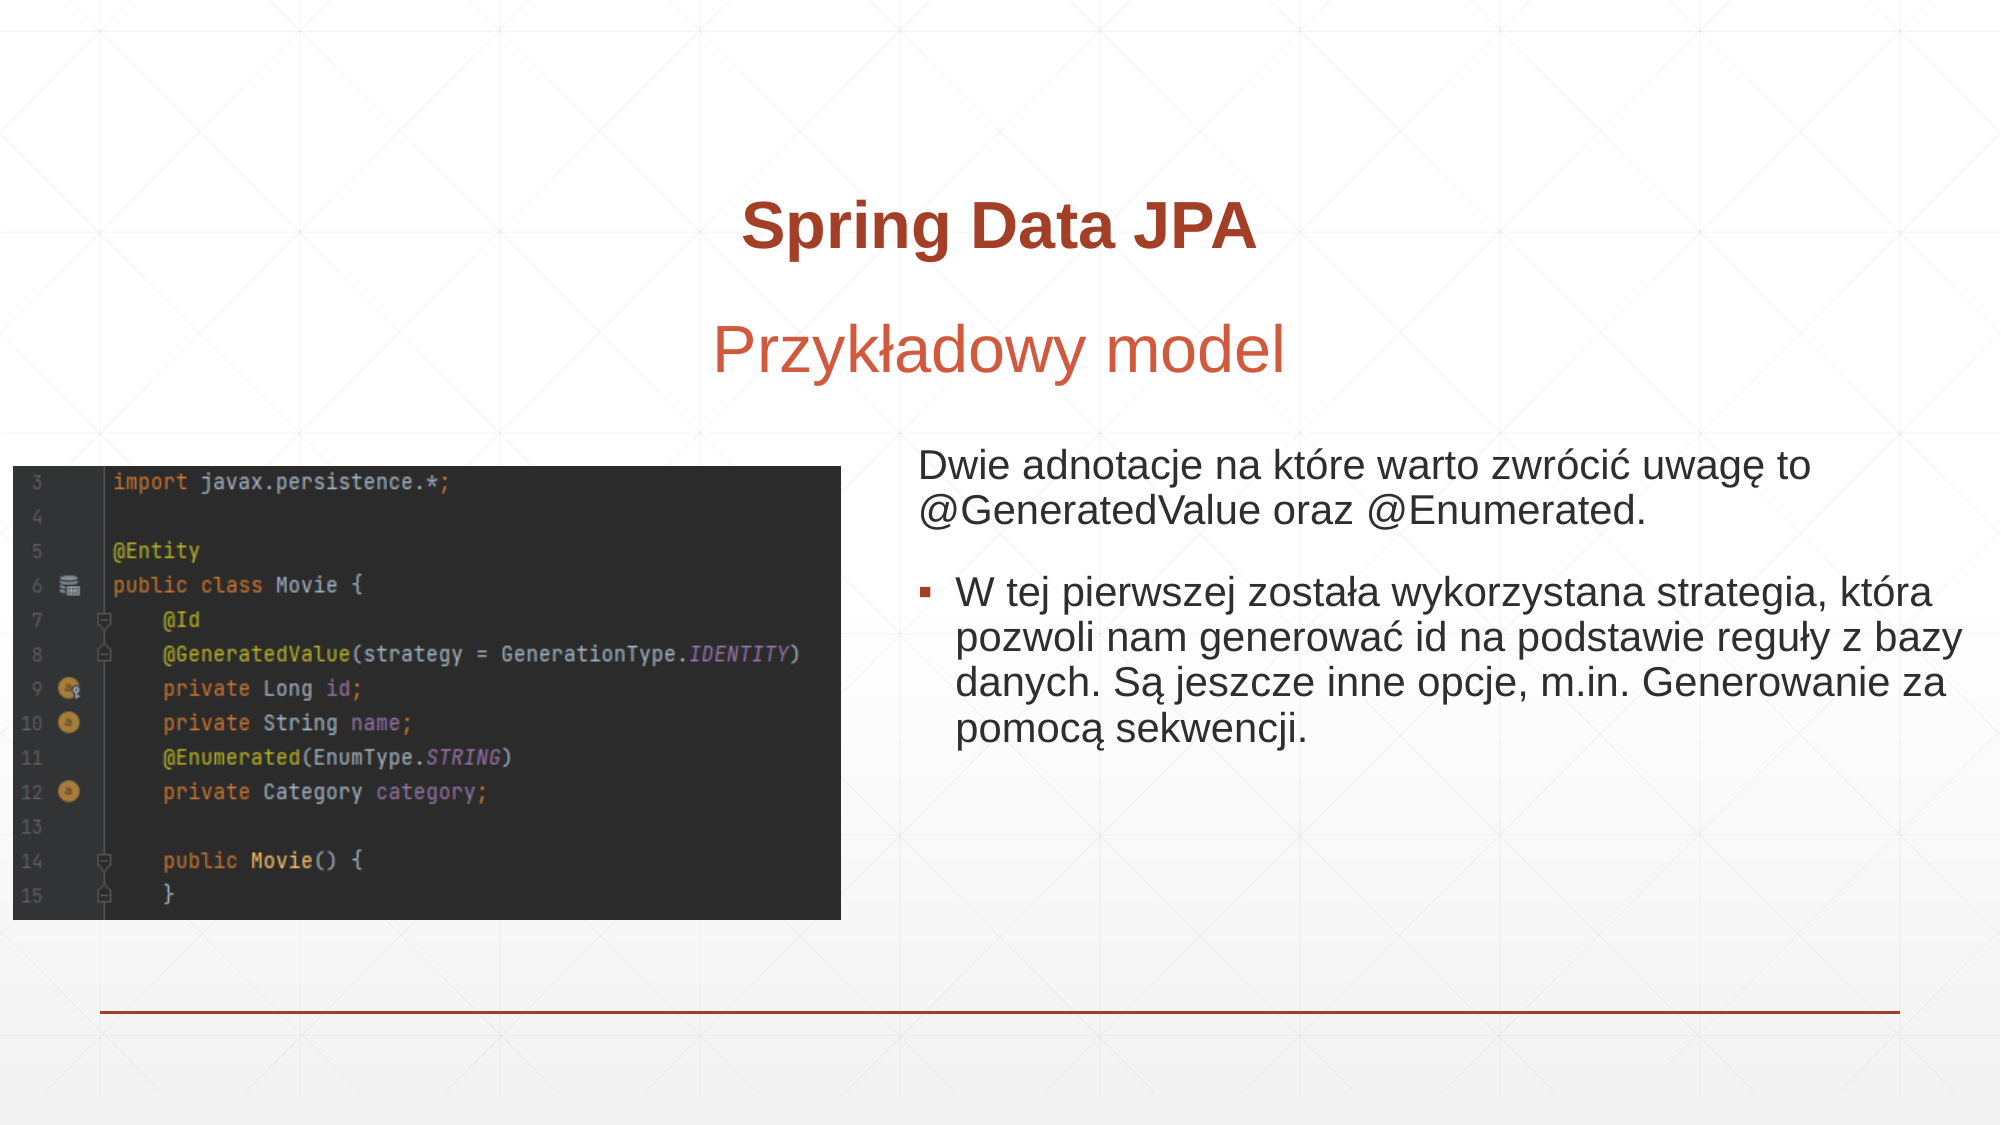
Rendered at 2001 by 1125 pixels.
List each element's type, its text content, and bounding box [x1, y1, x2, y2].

picture [13, 466, 841, 920]
title Spring Data JPA [212, 82, 1788, 271]
list Przykładowy model [212, 298, 1788, 404]
text_box Dwie adnotacje na które warto zwrócić uwagę to @GeneratedValue oraz @Enumerated. W tej pierwszej została wykorzystana strategia, która pozwoli nam generować id na podstawie reguły z bazy danych. Są jeszcze inne opcje, m.in. Generowanie za pomocą sekwencji. [903, 435, 2000, 985]
